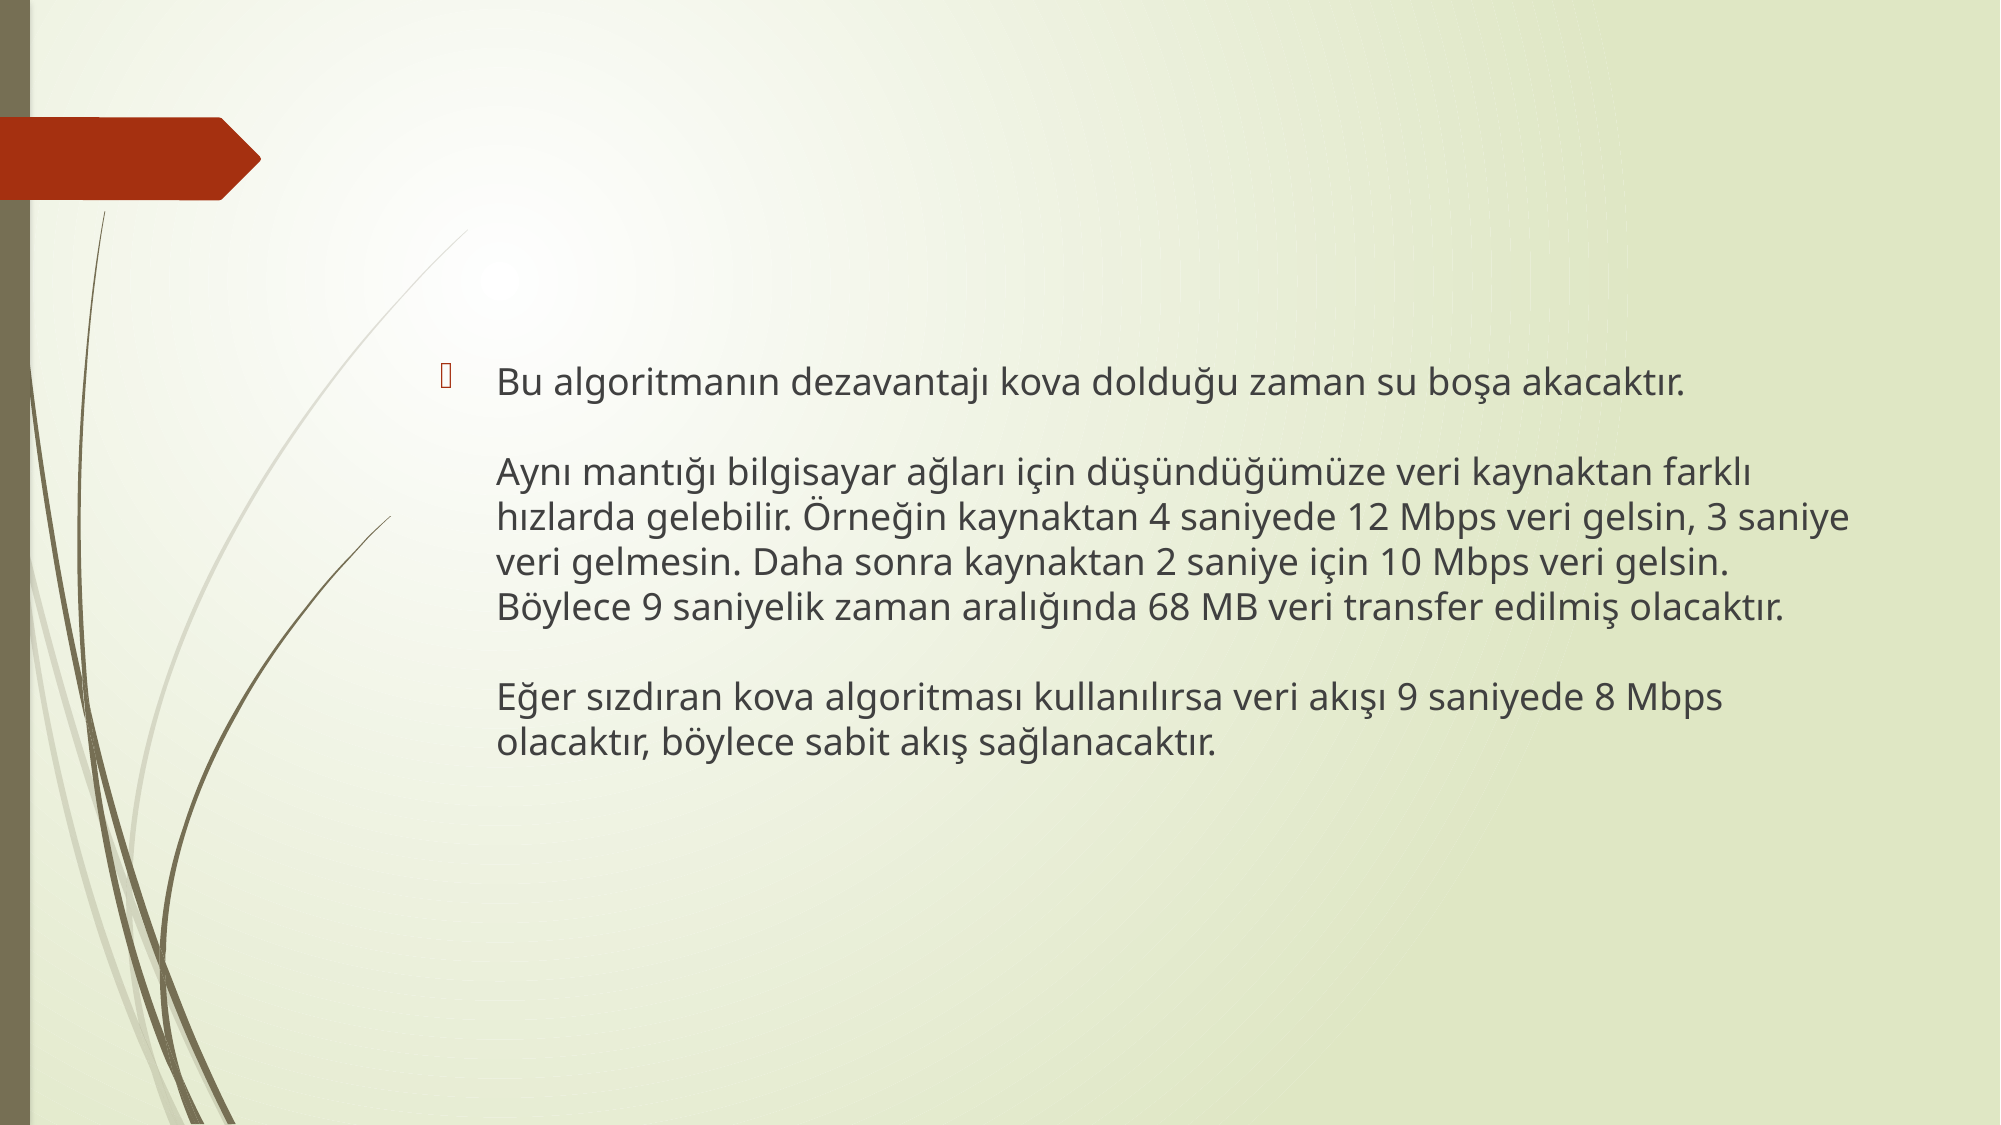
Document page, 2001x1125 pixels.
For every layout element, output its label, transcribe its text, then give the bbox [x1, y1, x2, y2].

list Bu algoritmanın dezavantajı kova dolduğu zaman su boşa akacaktır. Aynı mantığı bilgisayar ağları için düşündüğümüze veri kaynaktan farklı hızlarda gelebilir. Örneğin kaynaktan 4 saniyede 12 Mbps veri gelsin, 3 saniye veri gelmesin. Daha sonra kaynaktan 2 saniye için 10 Mbps veri gelsin. Böylece 9 saniyelik zaman aralığında 68 MB veri transfer edilmiş olacaktır. Eğer sızdıran kova algoritması kullanılırsa veri akışı 9 saniyede 8 Mbps olacaktır, böylece sabit akış sağlanacaktır. [424, 350, 1888, 970]
